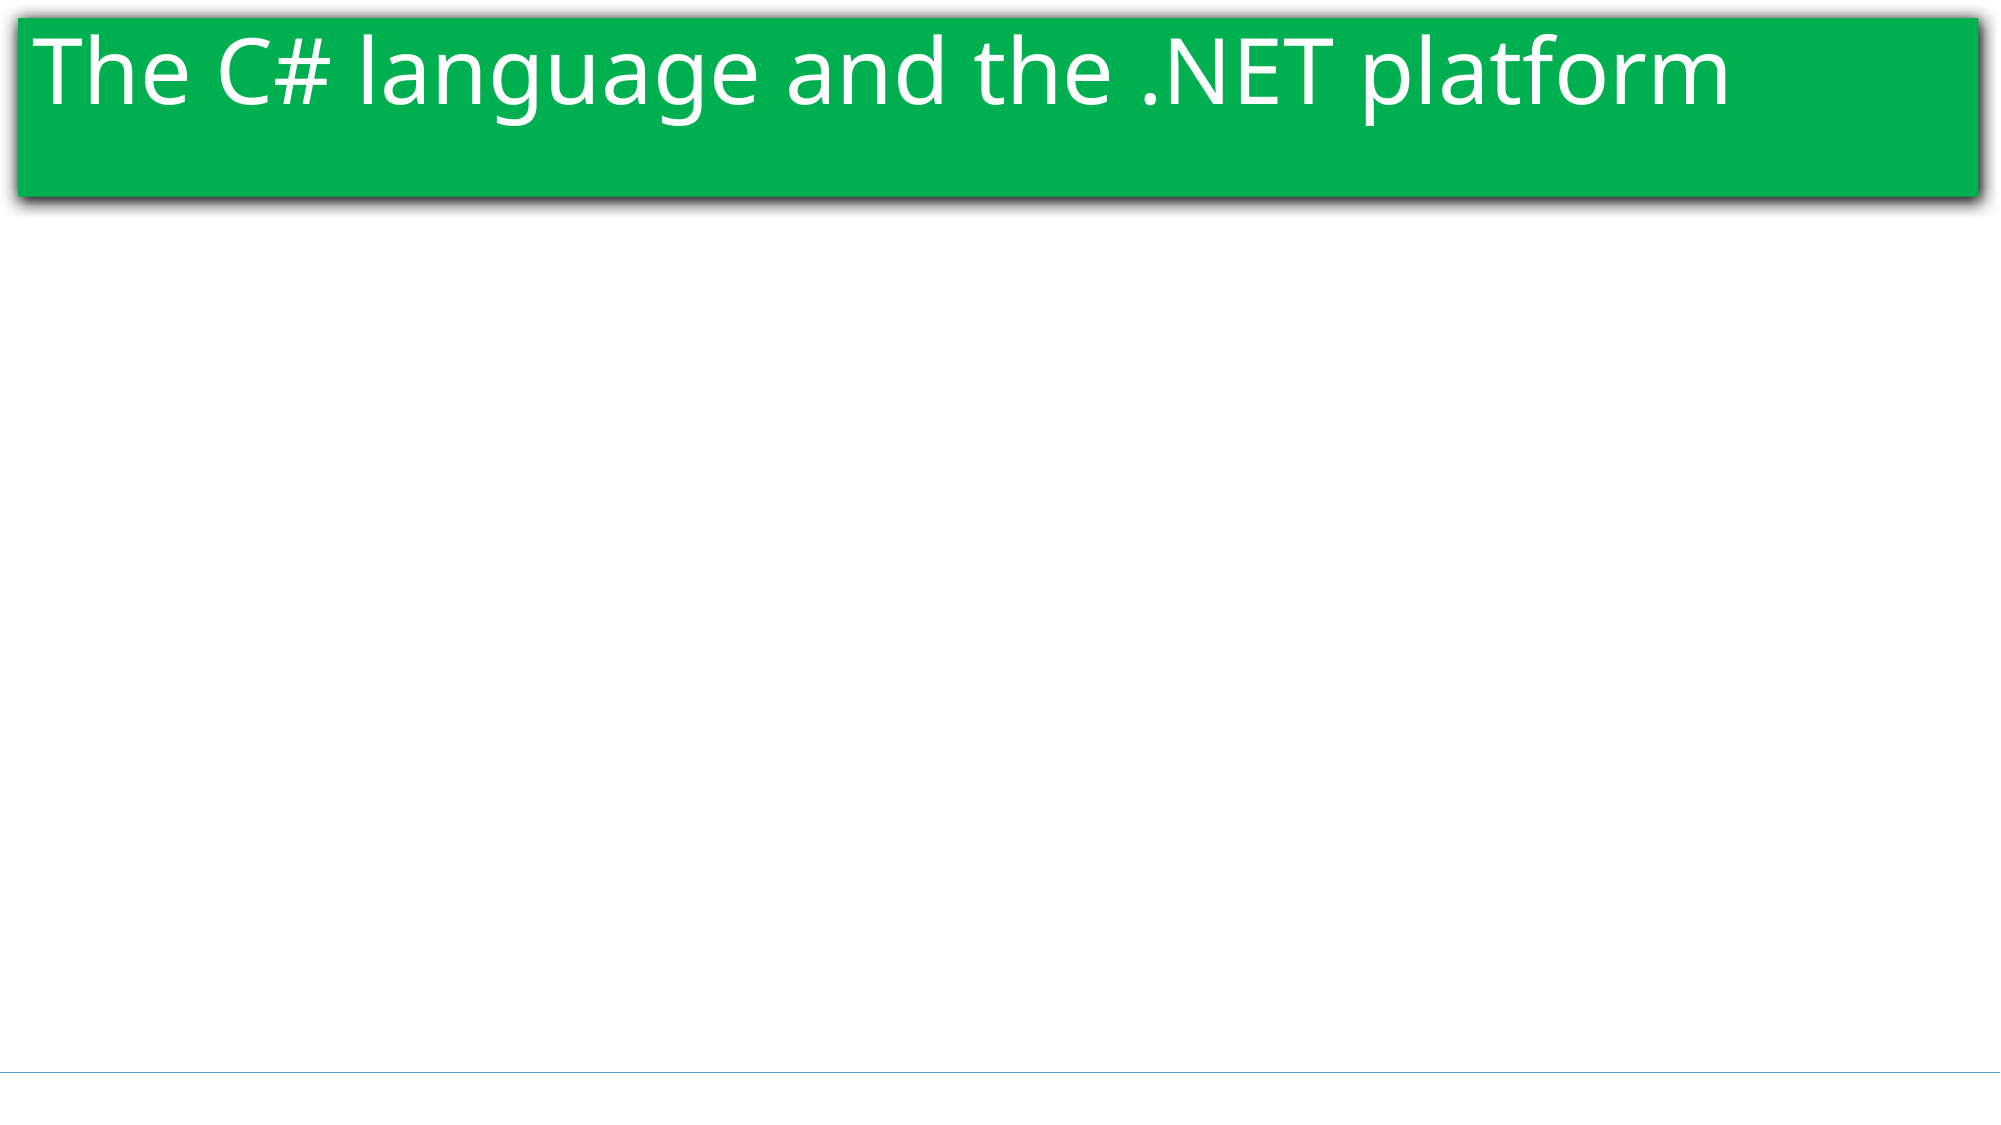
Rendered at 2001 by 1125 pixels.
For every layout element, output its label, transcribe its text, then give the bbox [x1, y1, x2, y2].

title The C# language and the .NET platform [18, 18, 1979, 197]
